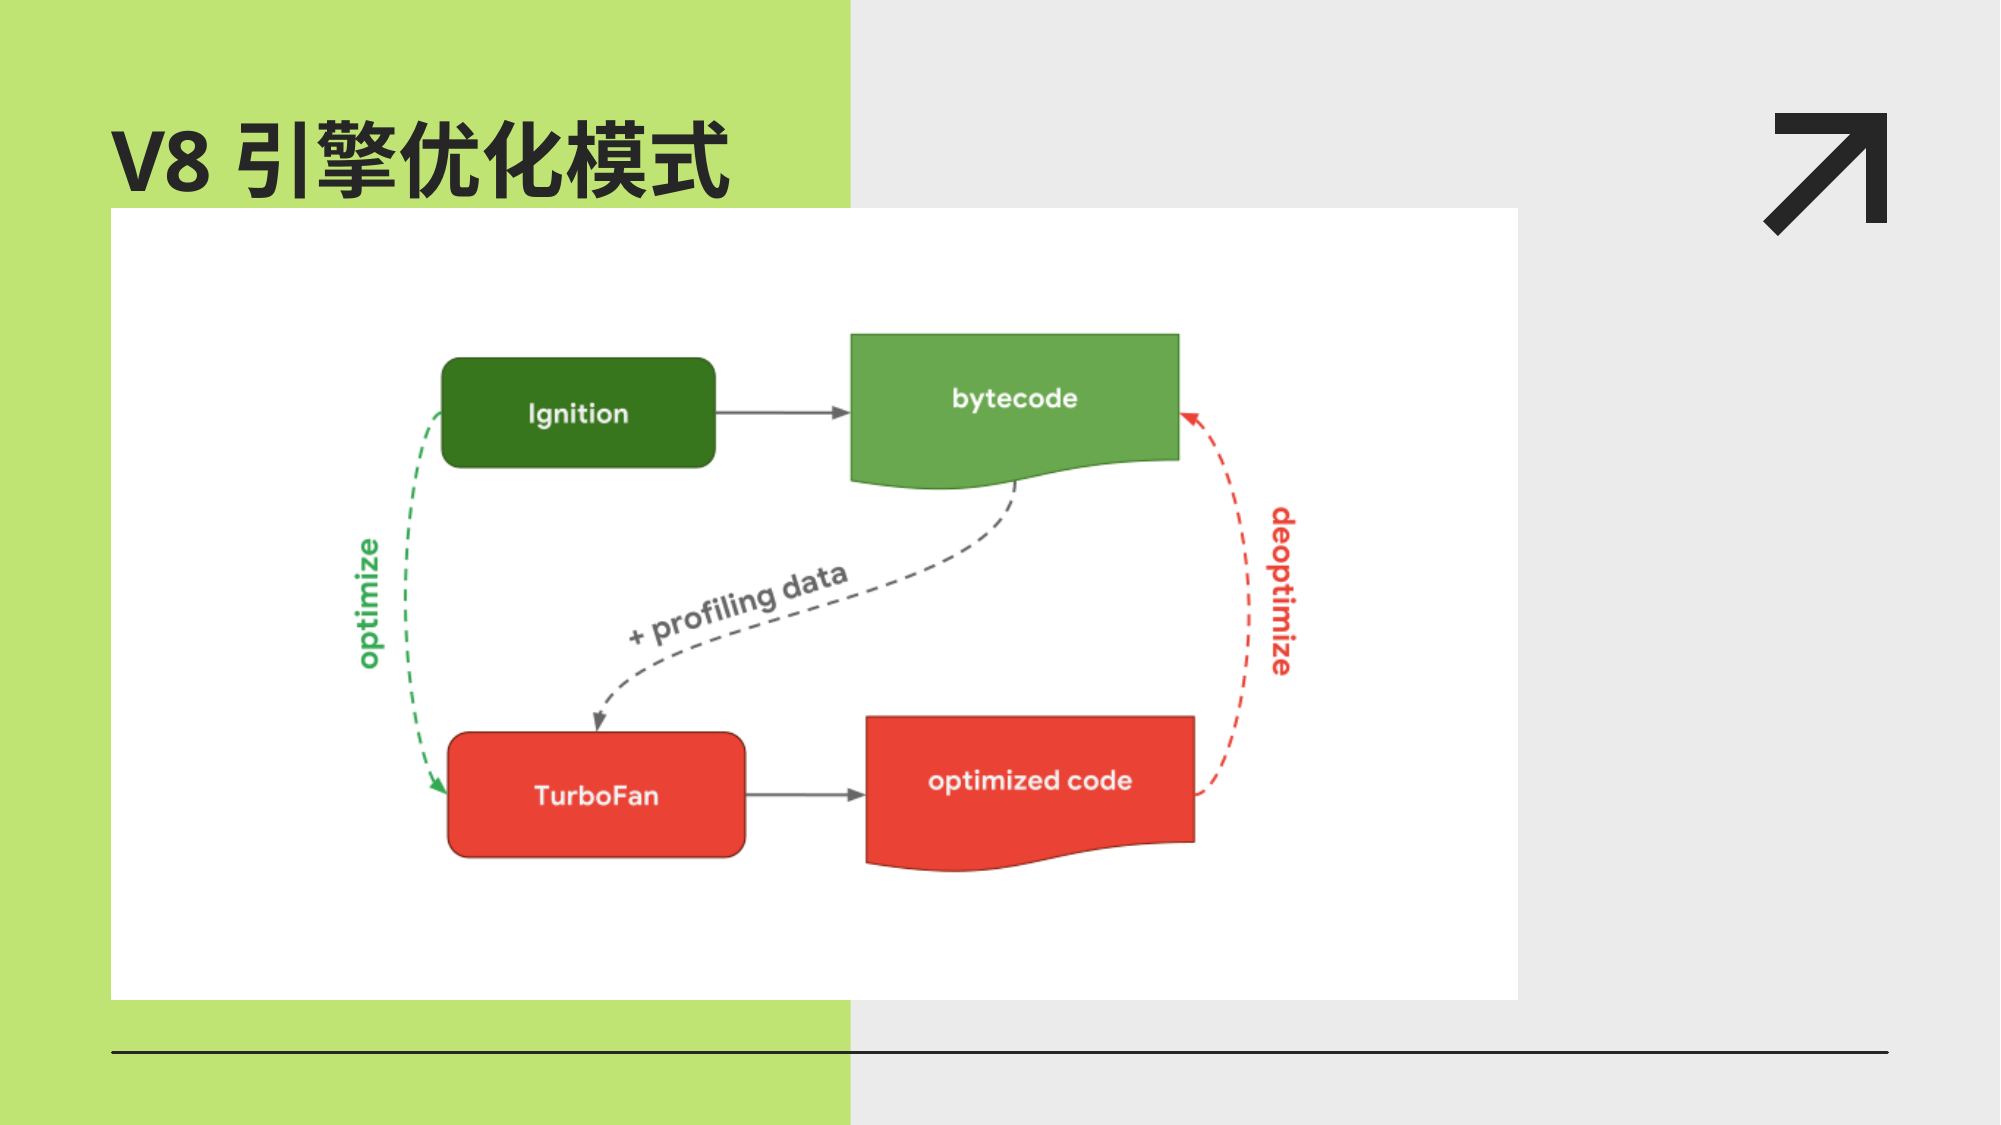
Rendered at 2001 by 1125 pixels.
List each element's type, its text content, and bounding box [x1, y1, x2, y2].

picture [110, 207, 1519, 1001]
text_box [229, 1009, 1050, 1125]
title V8引擎优化模式 [111, 113, 733, 207]
